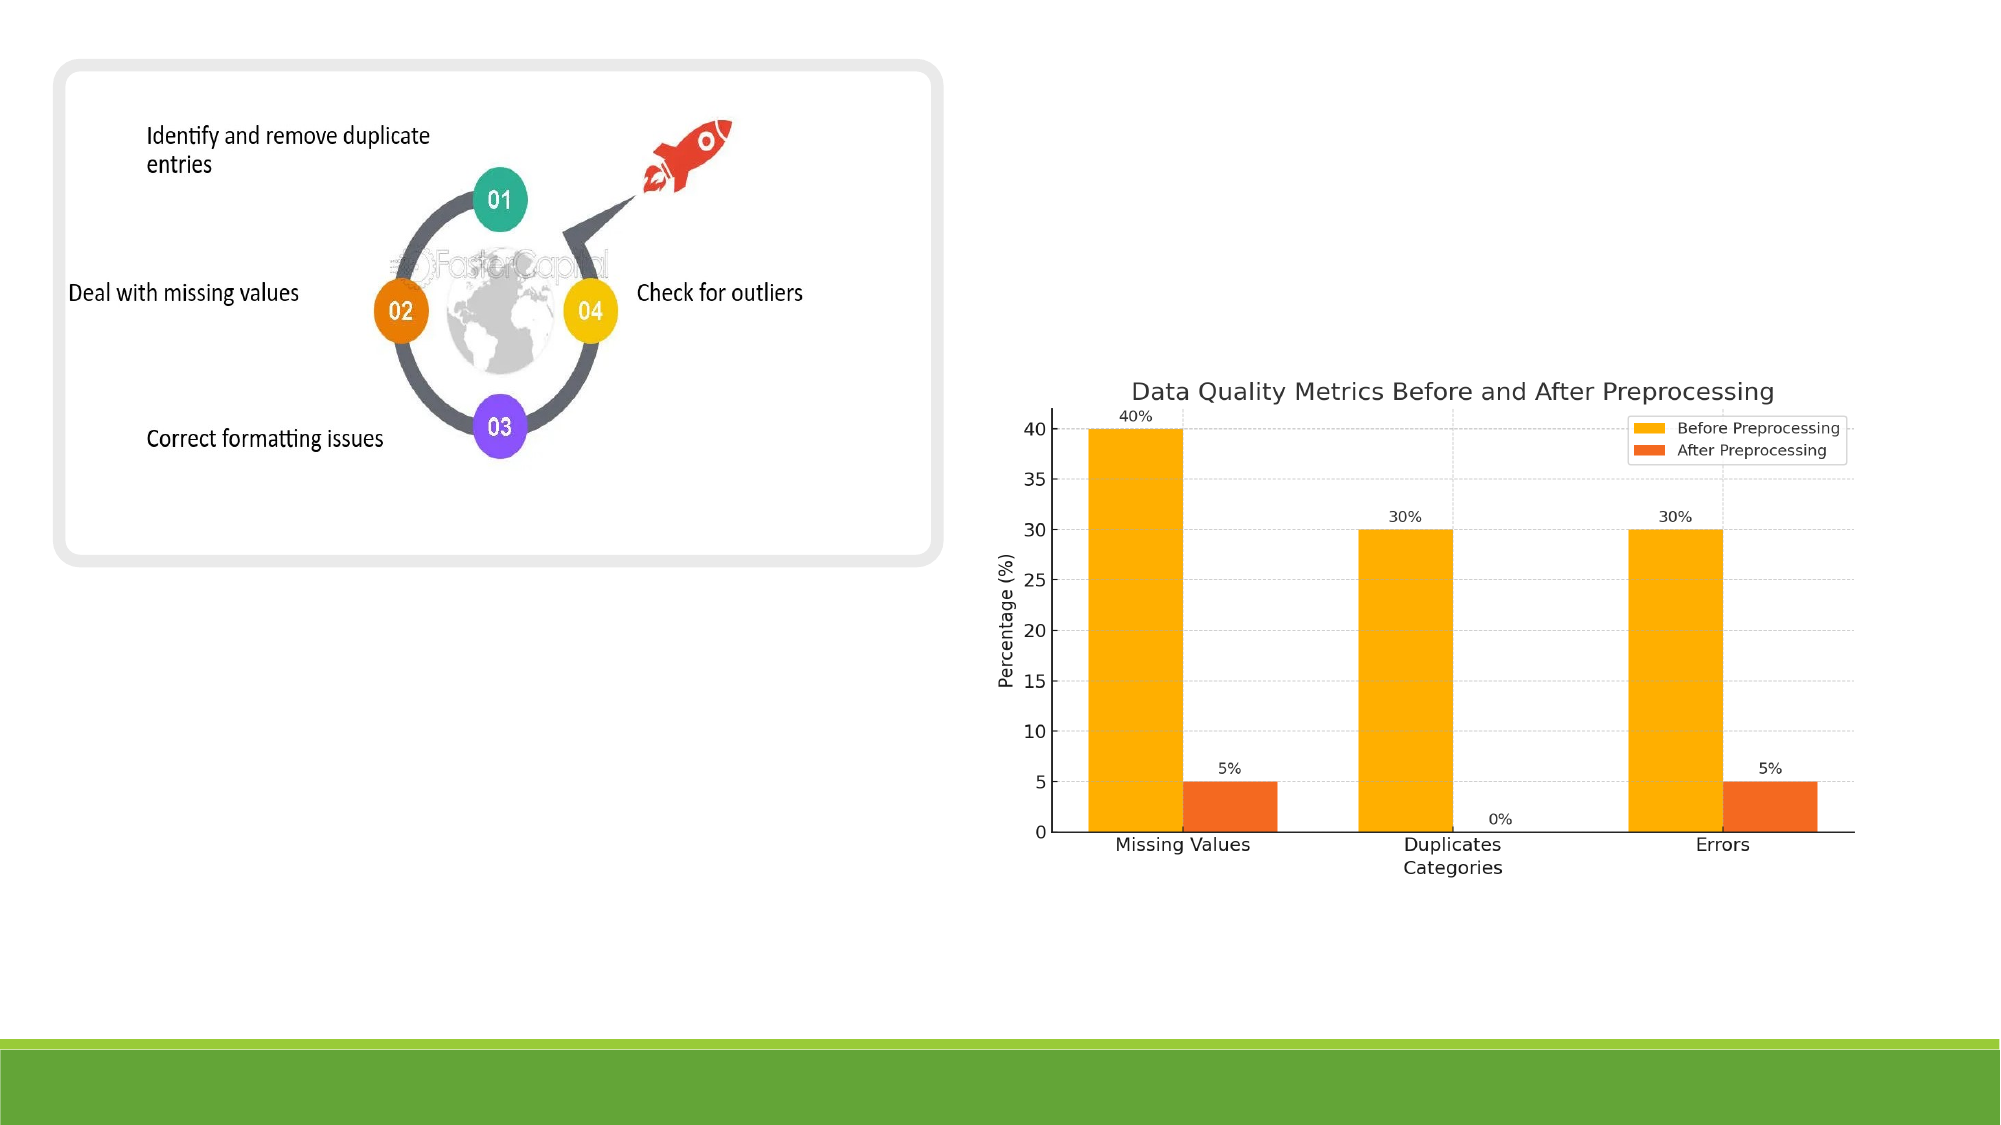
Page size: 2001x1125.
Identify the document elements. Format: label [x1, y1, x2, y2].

picture [986, 370, 1865, 888]
picture [58, 64, 938, 562]
